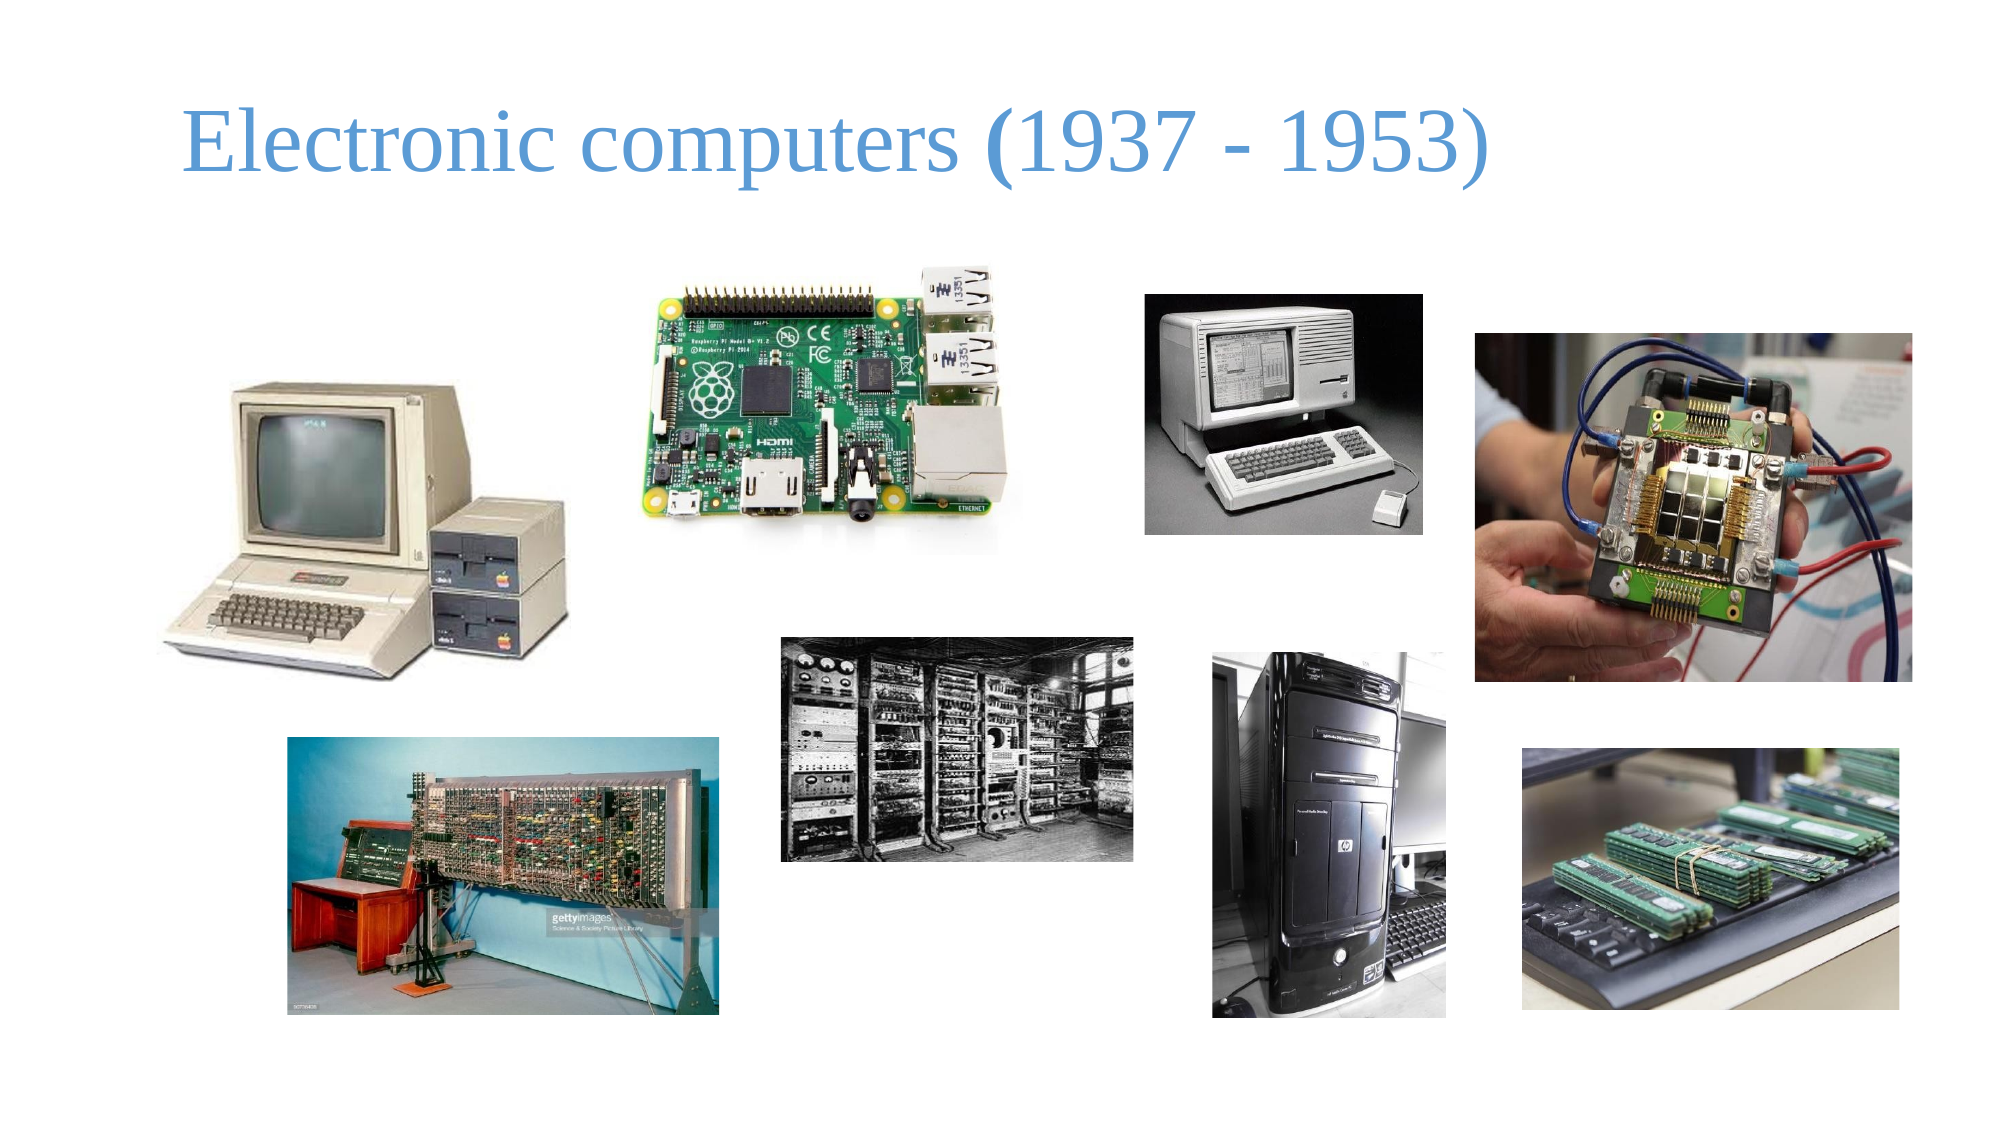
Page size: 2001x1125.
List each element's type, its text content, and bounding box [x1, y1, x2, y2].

text_box [627, 243, 1023, 555]
text_box [1144, 294, 1423, 535]
text_box [780, 637, 1134, 862]
text_box [156, 379, 571, 682]
text_box [287, 737, 720, 1015]
text_box [1522, 748, 1900, 1010]
title Electronic computers (1937 - 1953) [179, 39, 1838, 230]
text_box [1212, 652, 1446, 1018]
text_box [1474, 333, 1913, 682]
